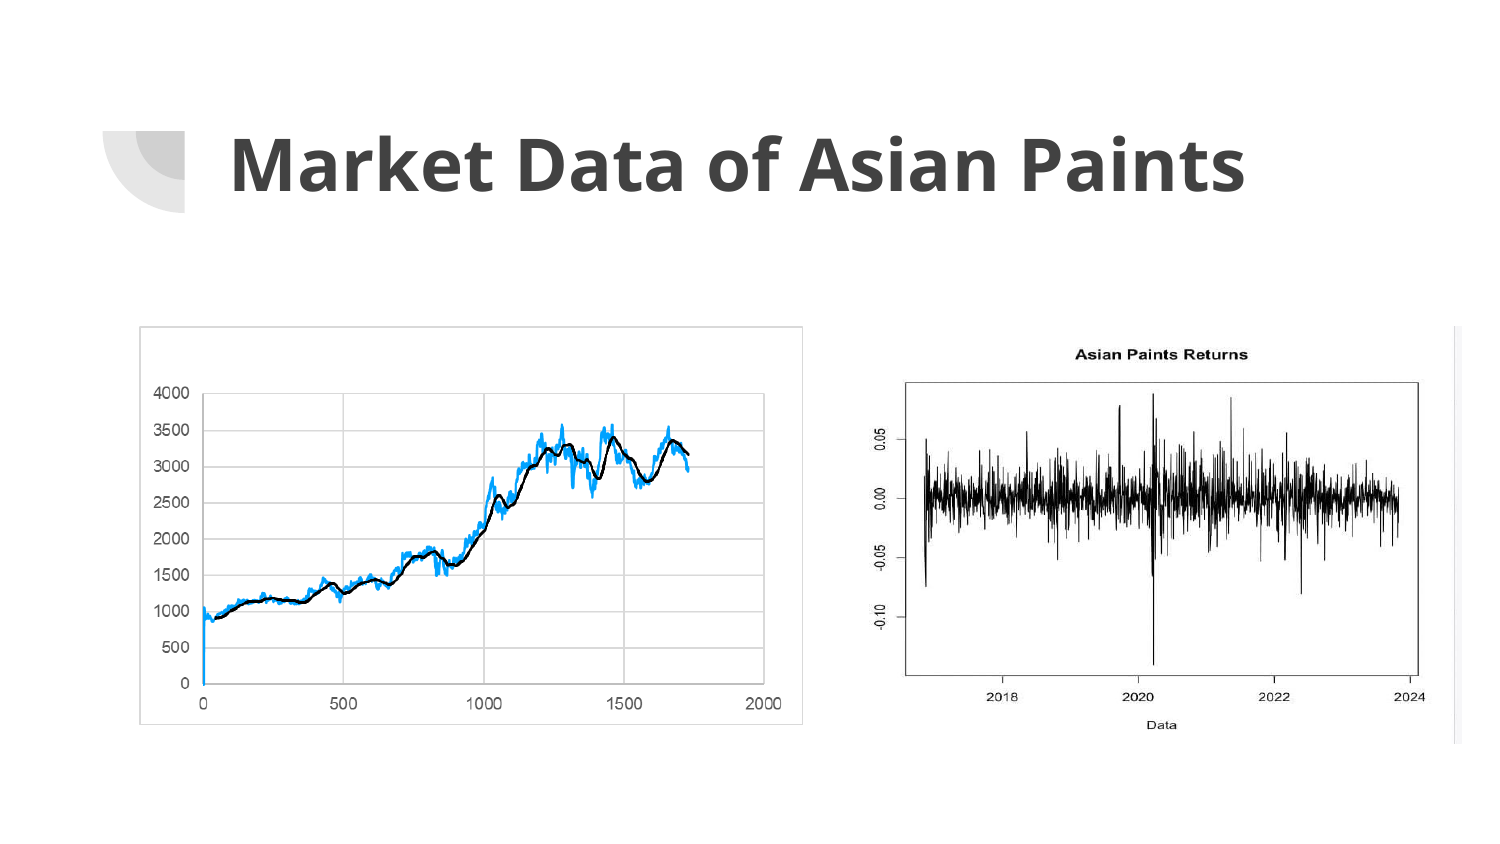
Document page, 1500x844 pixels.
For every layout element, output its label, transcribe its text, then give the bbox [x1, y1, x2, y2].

picture [869, 326, 1462, 744]
title Market Data of Asian Paints [213, 98, 1368, 263]
picture [139, 326, 803, 725]
